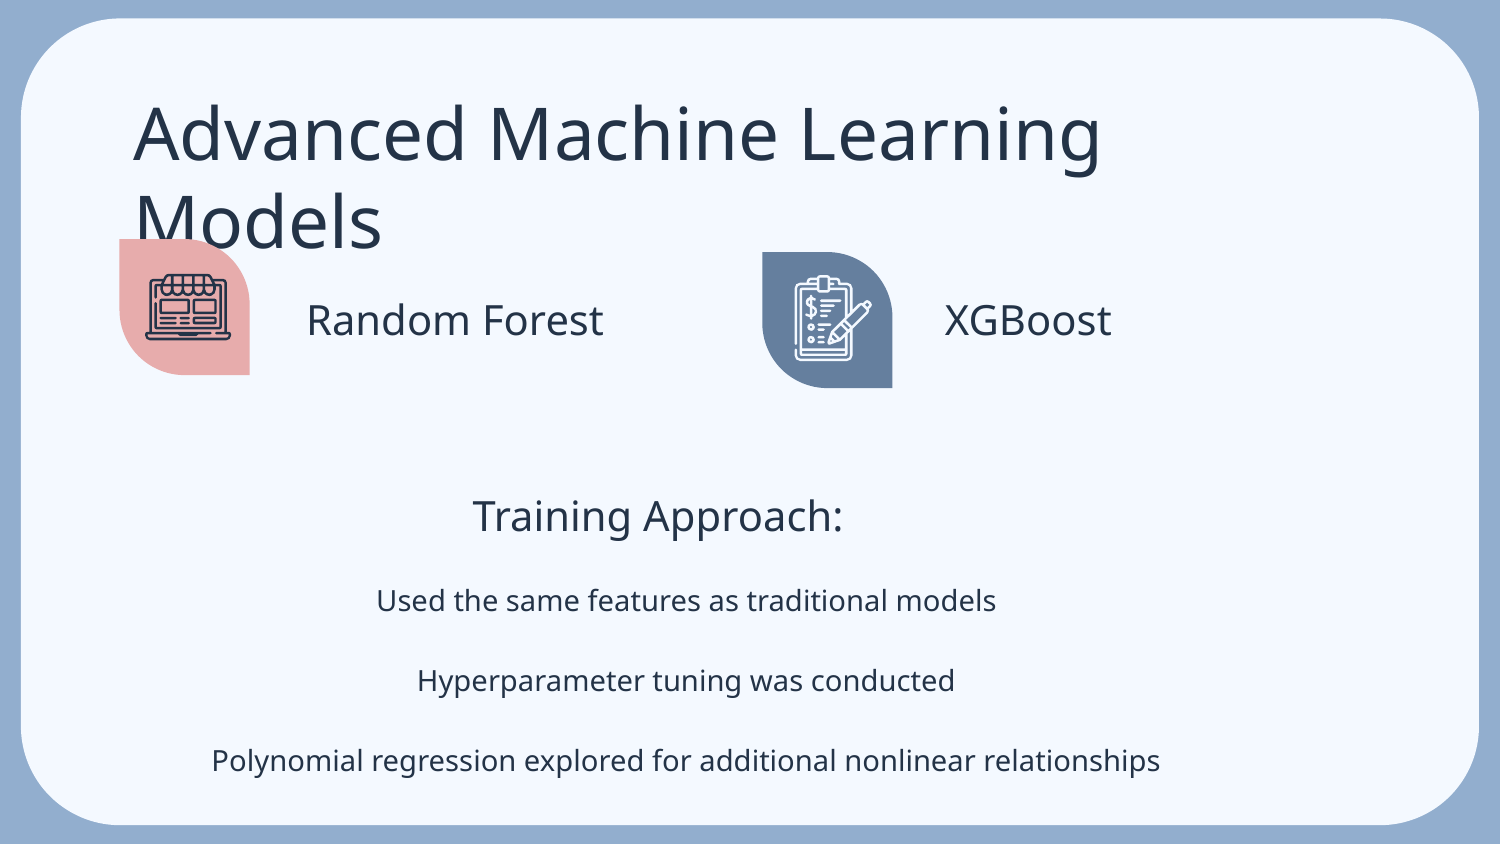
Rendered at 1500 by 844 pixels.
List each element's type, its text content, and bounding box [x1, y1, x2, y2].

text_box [144, 273, 232, 341]
subtitle Used the same features as traditional models Hyperparameter tuning was conducted Polynomial regression explored for additional nonlinear relationships [92, 561, 1258, 780]
text_box [762, 252, 893, 389]
subtitle Training Approach: [457, 474, 893, 555]
subtitle Random Forest [291, 217, 643, 359]
text_box [119, 239, 250, 376]
subtitle XGBoost [929, 217, 1310, 359]
title Advanced Machine Learning Models [118, 72, 1382, 167]
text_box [794, 274, 873, 362]
